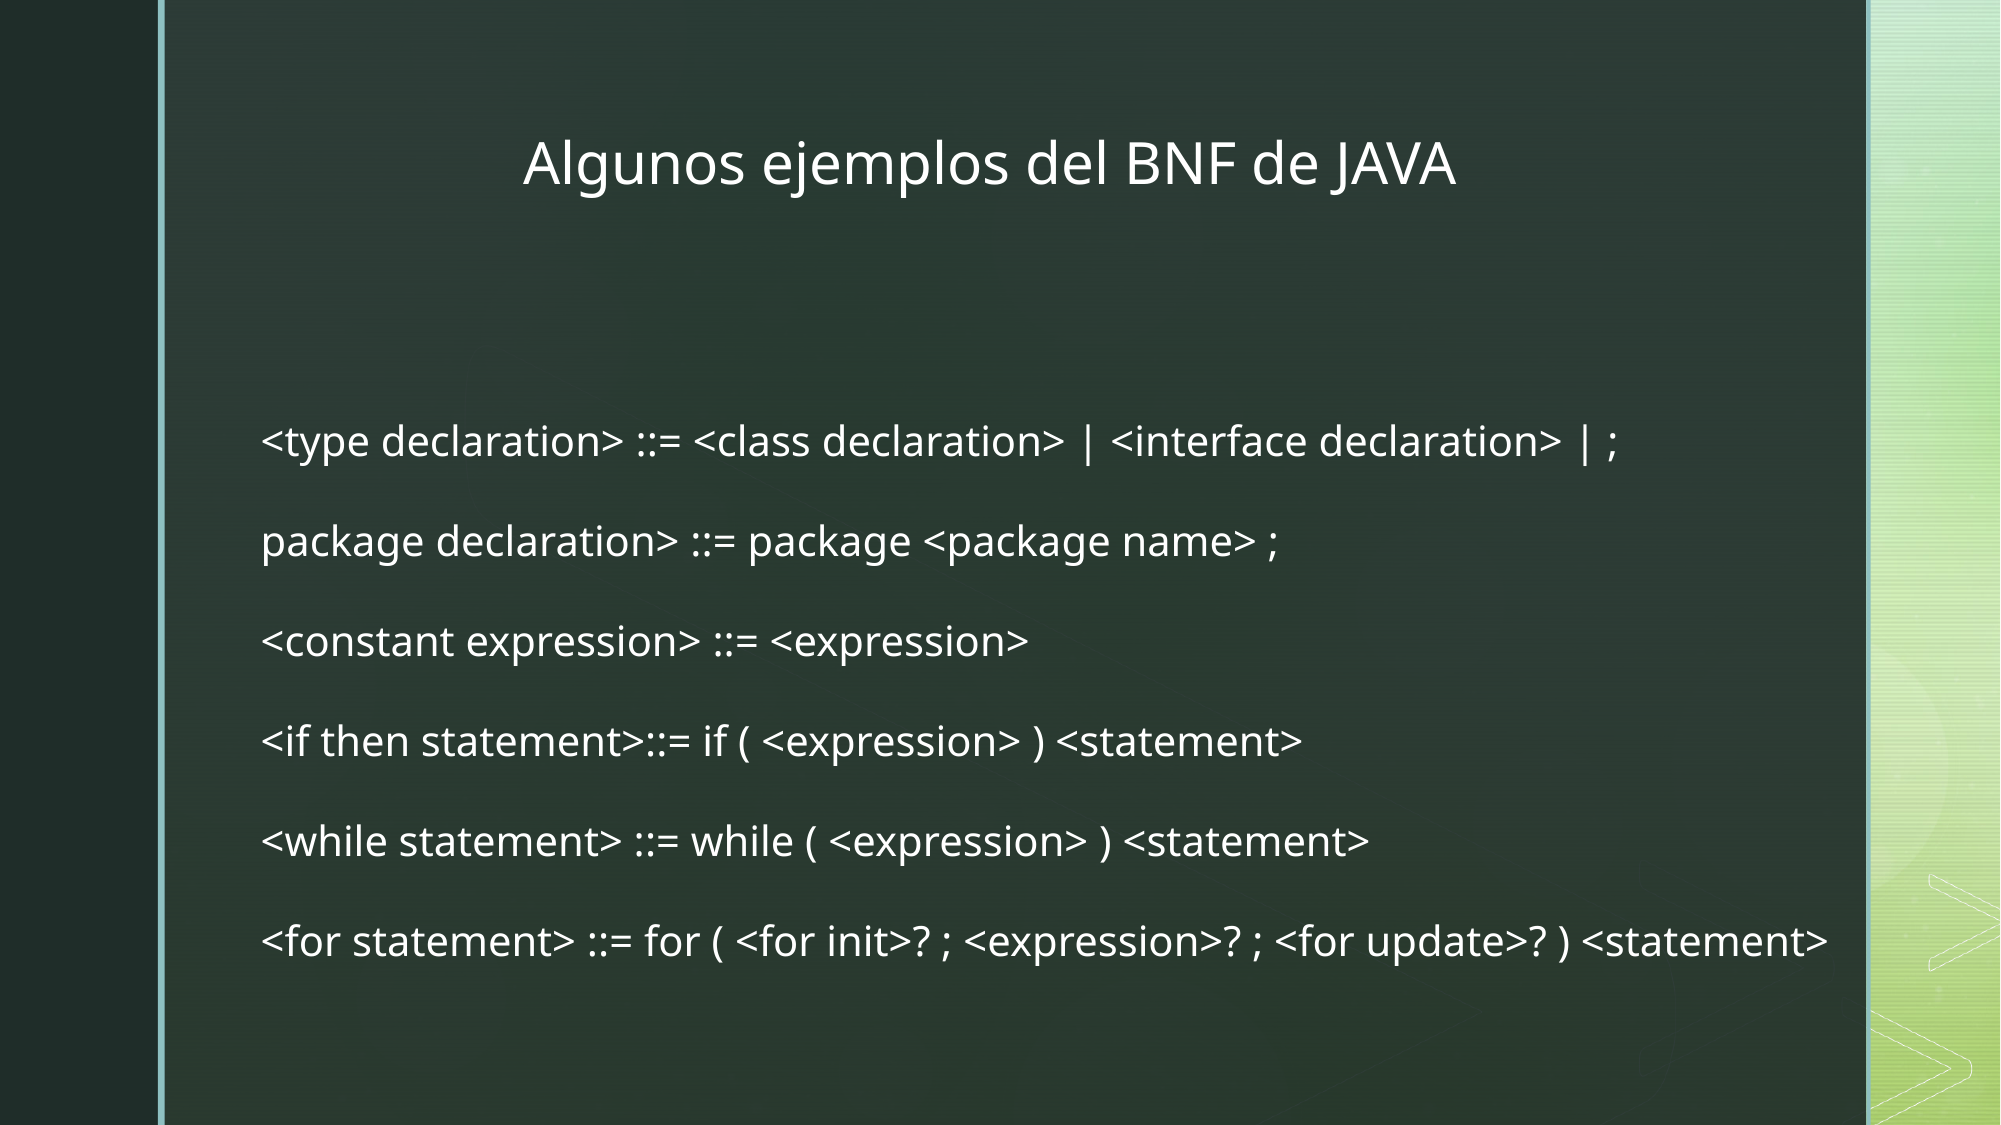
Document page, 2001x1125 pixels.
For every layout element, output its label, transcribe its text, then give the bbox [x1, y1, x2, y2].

text_box <type declaration> ::= <class declaration> | <interface declaration> | ; package declaration> ::= package <package name> ; <constant expression> ::= <expression> <if then statement>::= if ( <expression> ) <statement> <while statement> ::= while ( <expression> ) <statement> <for statement> ::= for ( <for init>? ; <expression>? ; <for update>? ) <statement> [245, 406, 1925, 1125]
picture [1871, 0, 2001, 1125]
text_box Algunos ejemplos del BNF de JAVA [508, 118, 1559, 204]
